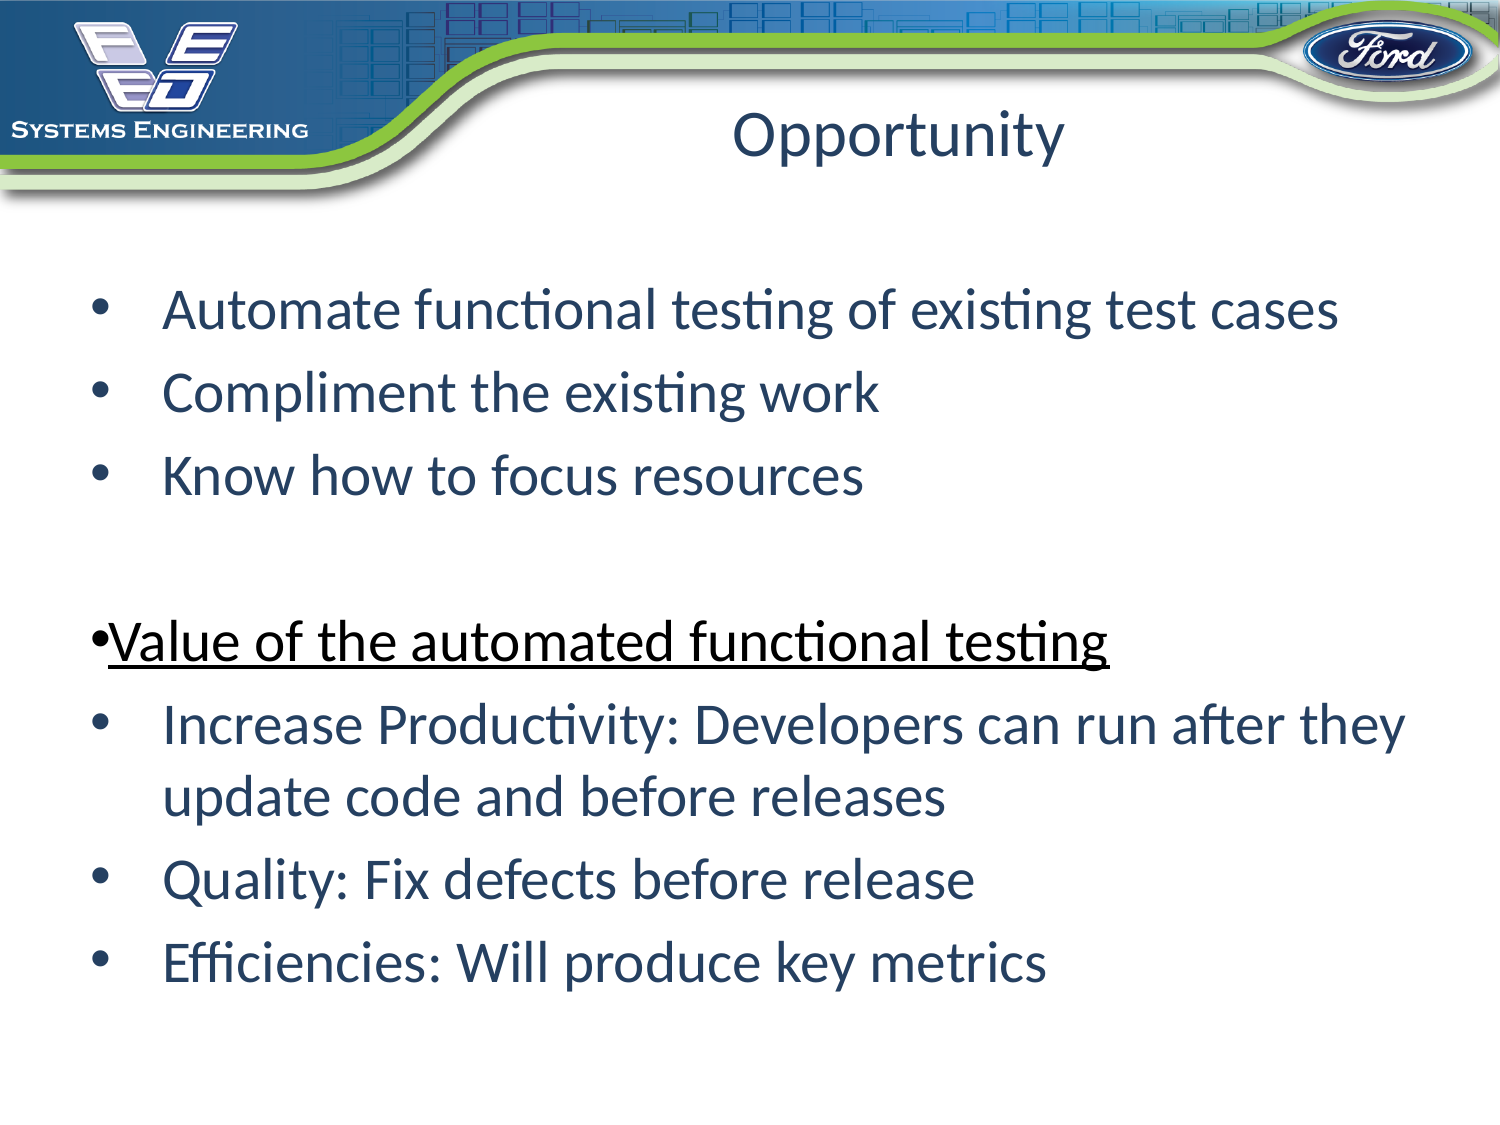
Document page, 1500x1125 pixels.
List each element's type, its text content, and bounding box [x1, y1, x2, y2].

title Opportunity [360, 35, 1438, 224]
list Automate functional testing of existing test cases Compliment the existing work Know how to focus resources Value of the automated functional testing Increase Productivity: Developers can run after they update code and before releases Quality: Fix defects before release Efficiencies: Will produce key metrics [75, 262, 1425, 1005]
picture [0, 0, 1500, 244]
